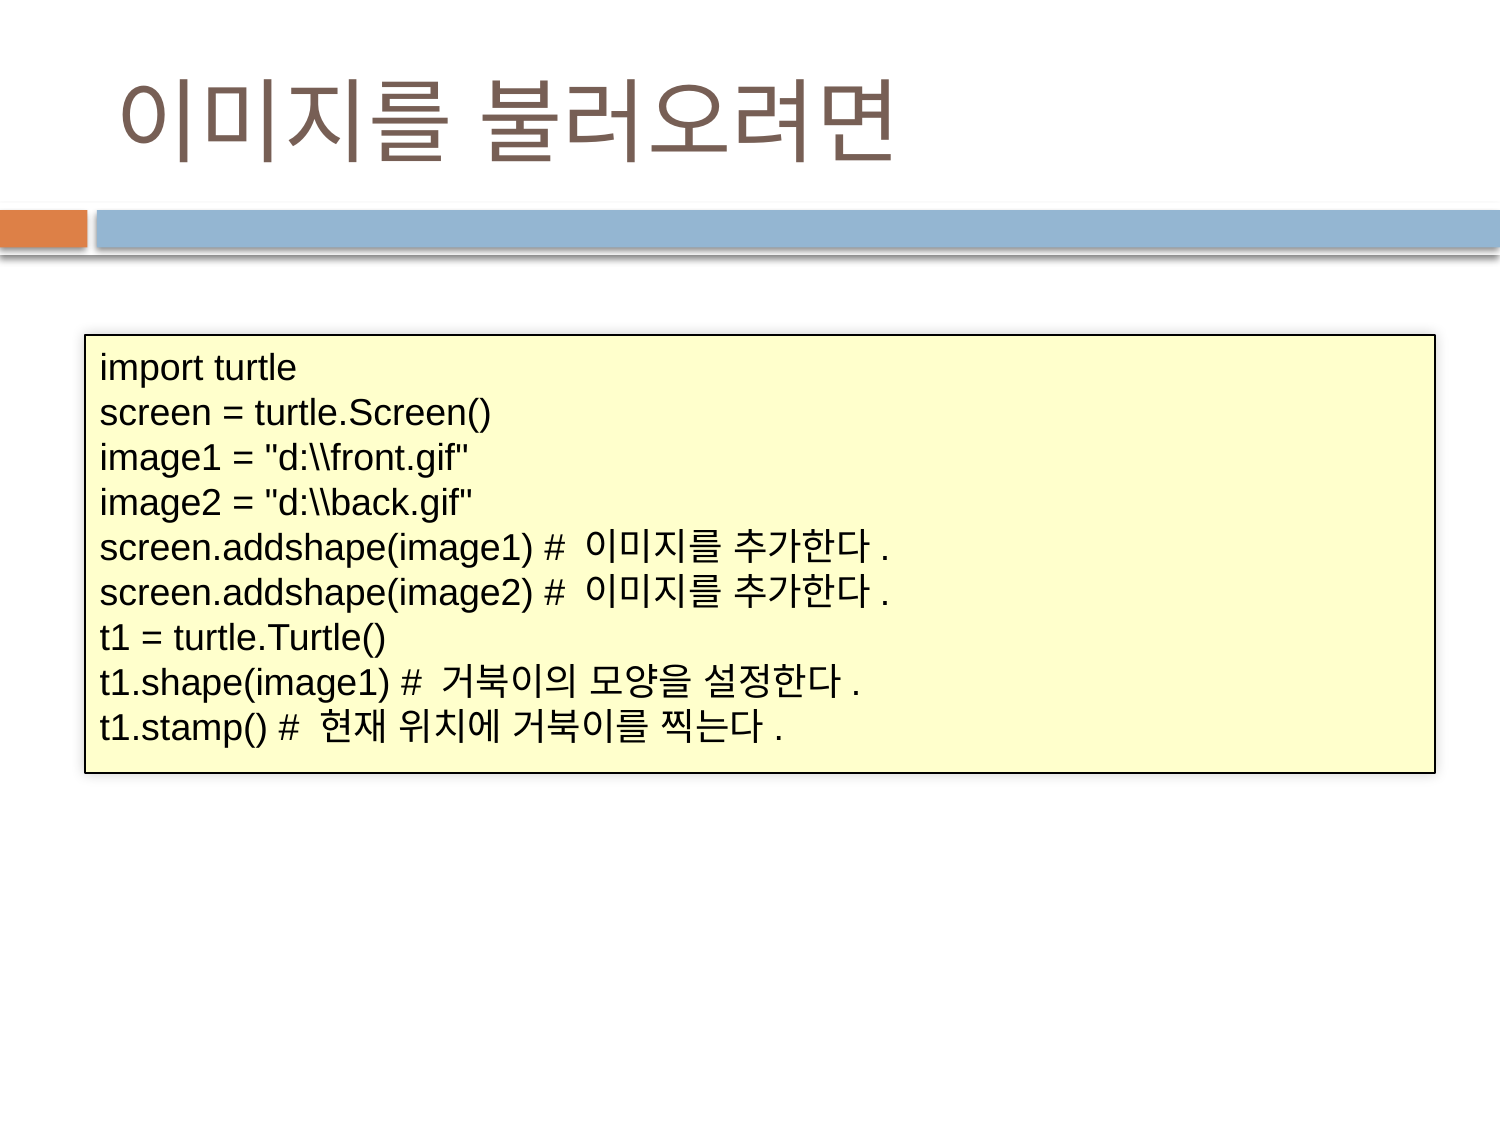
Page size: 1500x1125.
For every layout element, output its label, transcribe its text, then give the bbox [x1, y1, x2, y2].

text_box import turtle screen = turtle.Screen() image1 = "d:\\front.gif" image2 = "d:\\back.gif" screen.addshape(image1) # 이미지를 추가한다. screen.addshape(image2) # 이미지를 추가한다. t1 = turtle.Turtle() t1.shape(image1) # 거북이의 모양을 설정한다. t1.stamp() # 현재 위치에 거북이를 찍는다. [84, 335, 1435, 773]
title 이미지를 불러오려면 [100, 37, 1438, 200]
